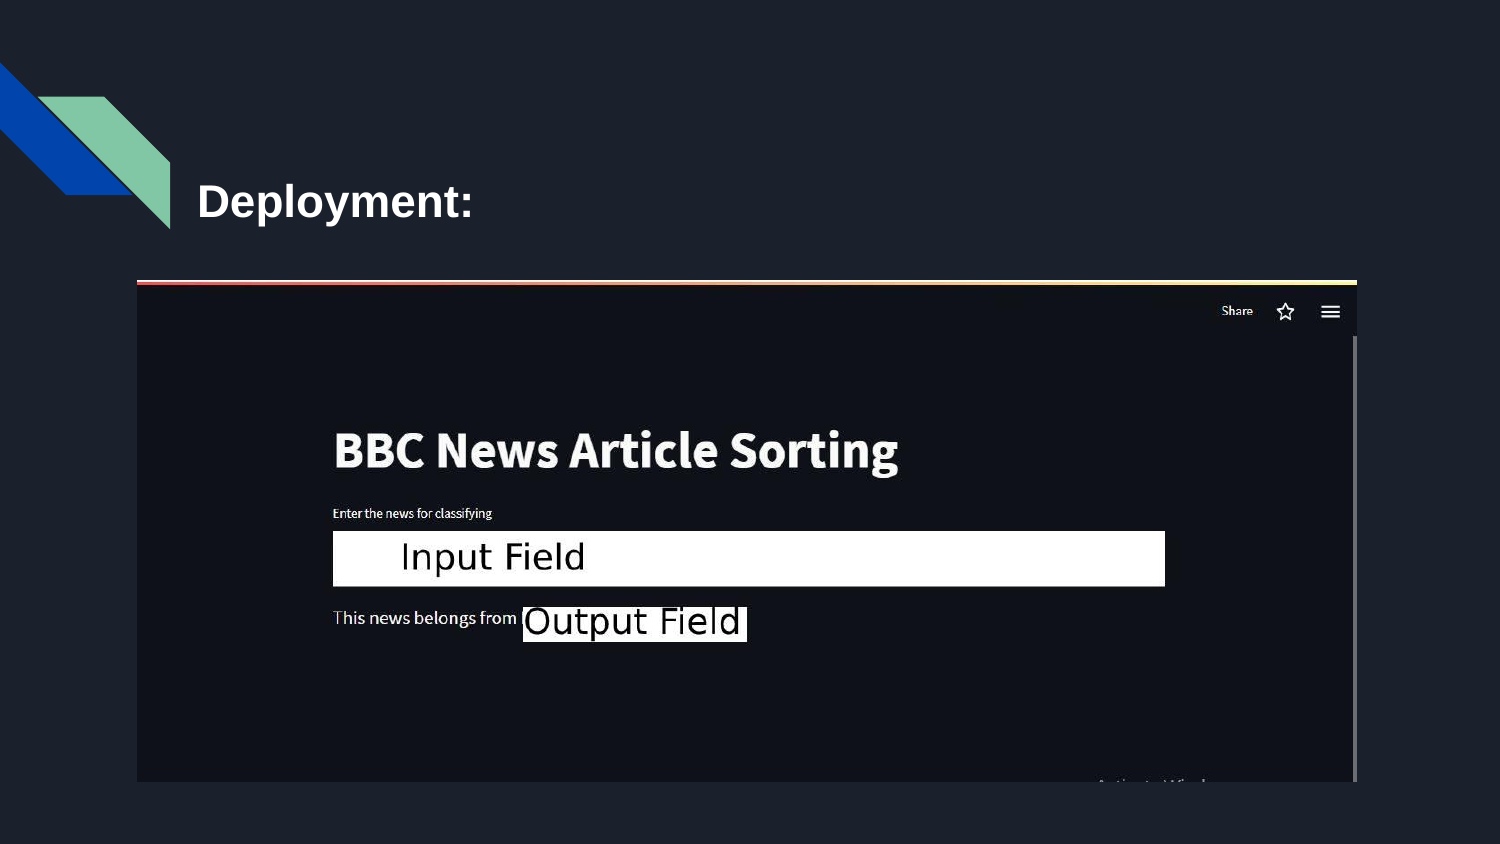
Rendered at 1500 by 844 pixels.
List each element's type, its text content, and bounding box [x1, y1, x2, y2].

list Deployment: [182, 148, 1311, 279]
picture [137, 280, 1357, 782]
